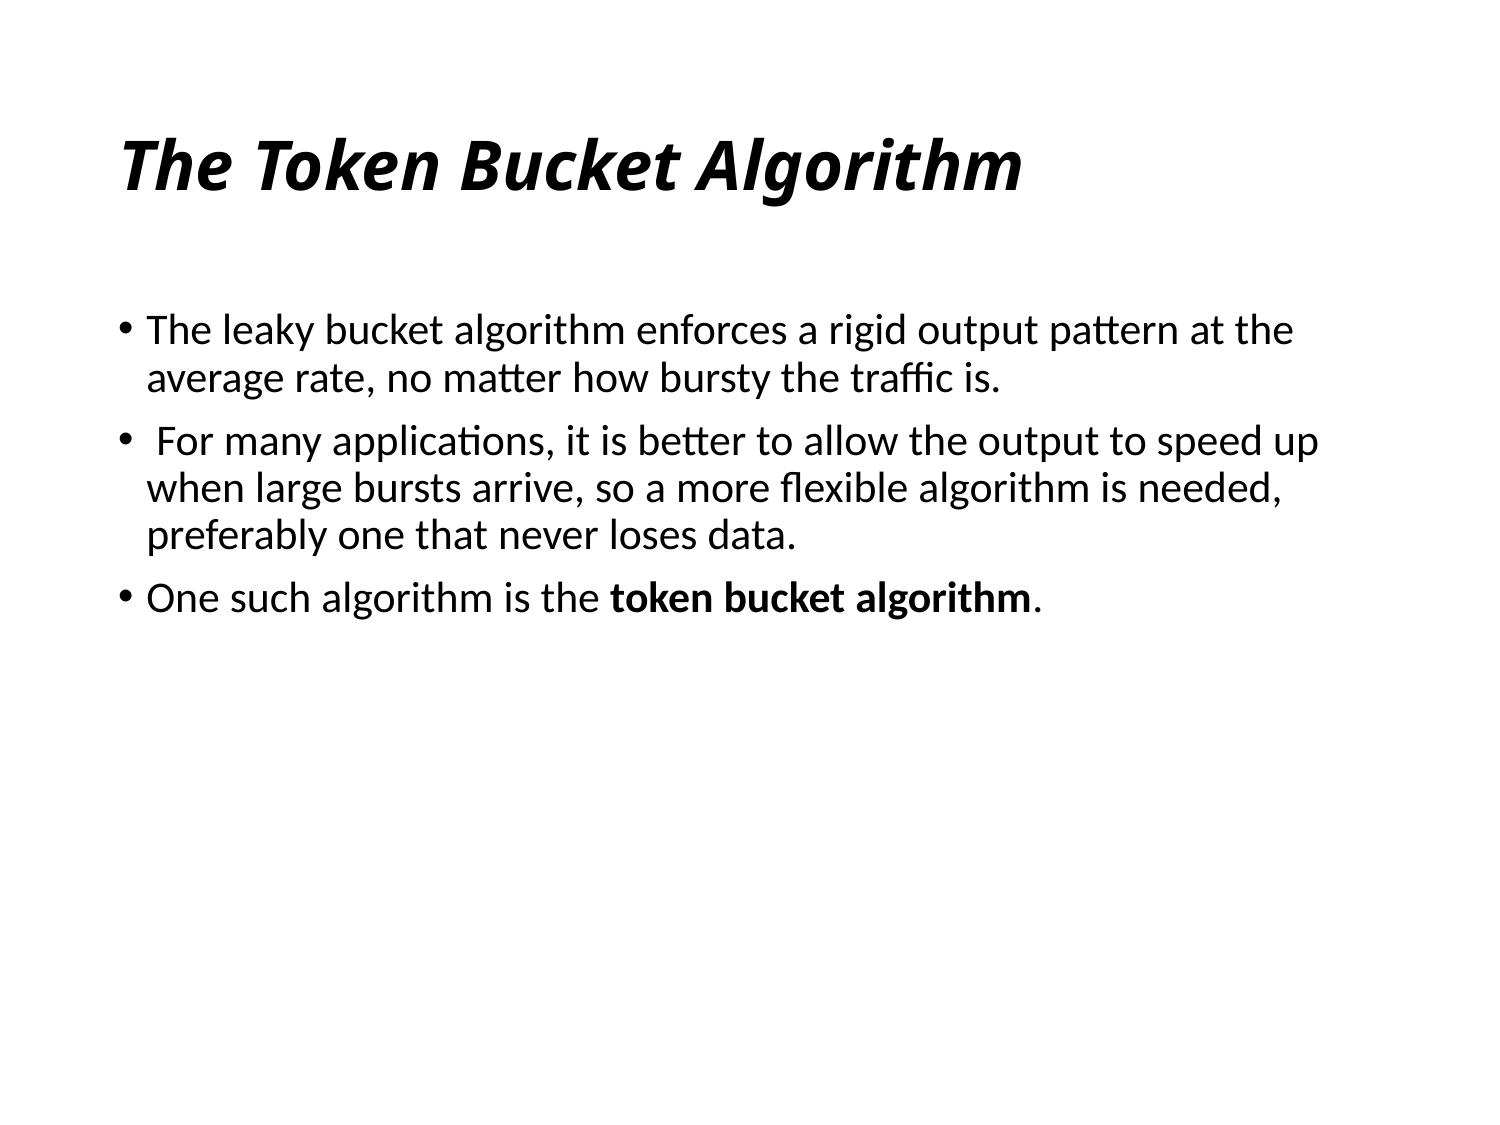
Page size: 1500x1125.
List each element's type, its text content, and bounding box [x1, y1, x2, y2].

title The Token Bucket Algorithm [103, 59, 1397, 278]
list The leaky bucket algorithm enforces a rigid output pattern at the average rate, no matter how bursty the traffic is. For many applications, it is better to allow the output to speed up when large bursts arrive, so a more flexible algorithm is needed, preferably one that never loses data. One such algorithm is the token bucket algorithm. [103, 299, 1397, 1014]
